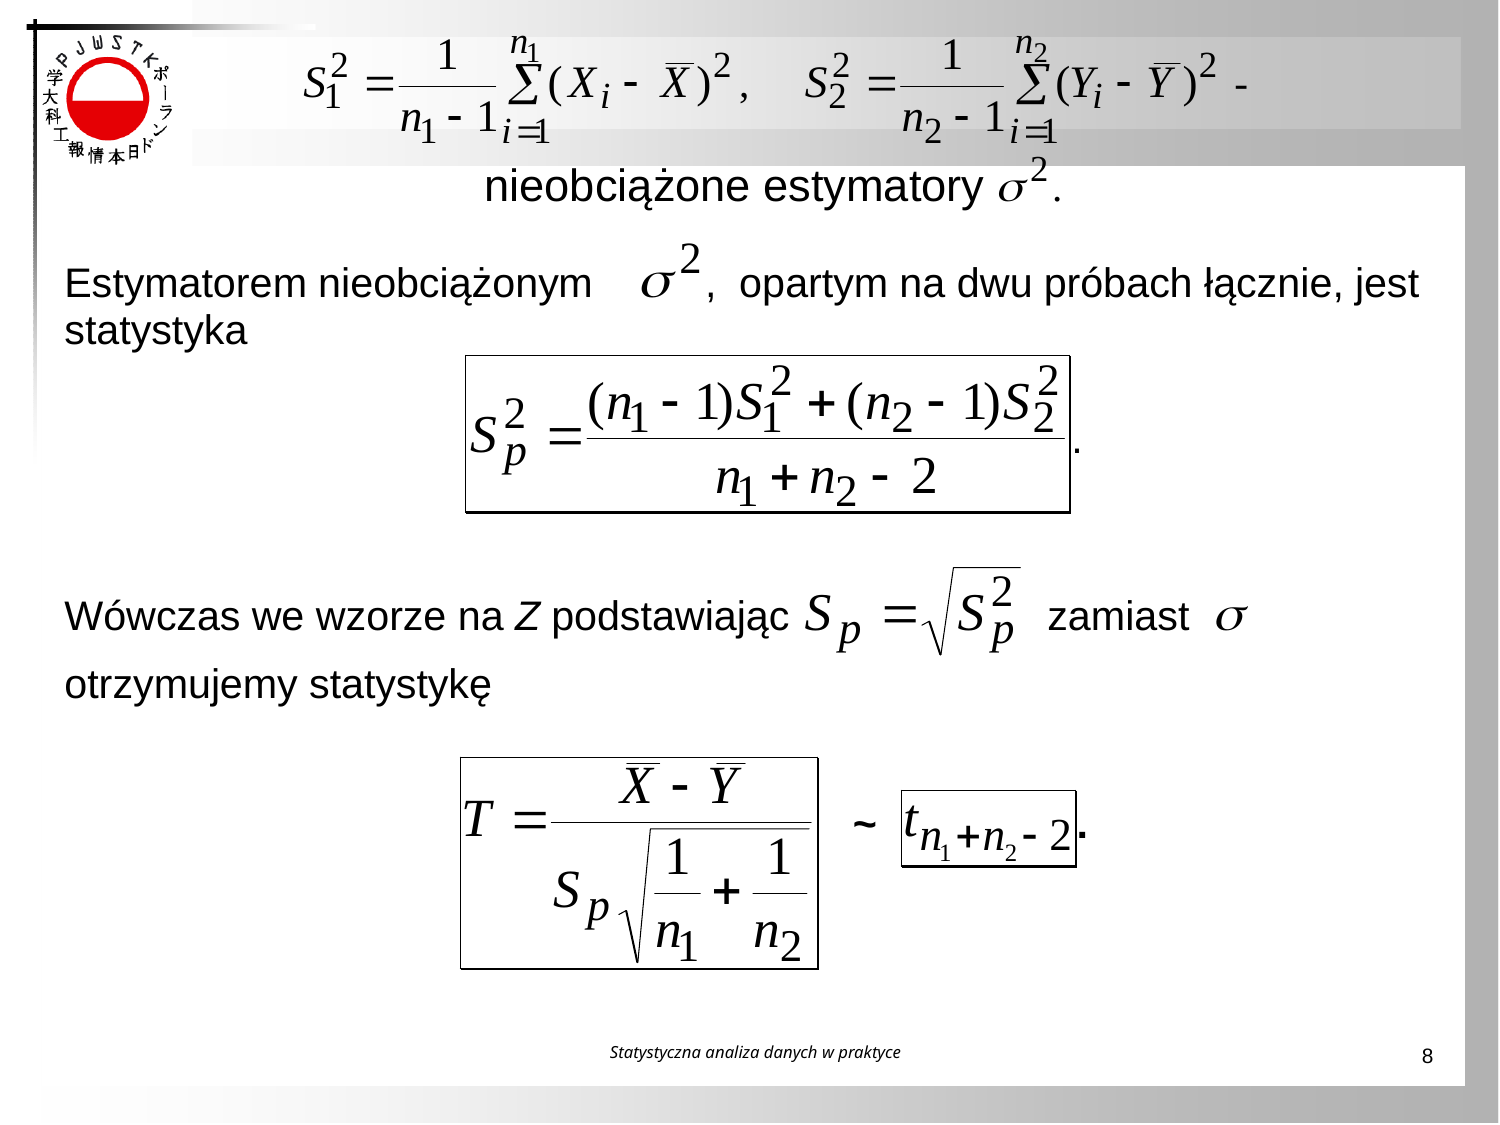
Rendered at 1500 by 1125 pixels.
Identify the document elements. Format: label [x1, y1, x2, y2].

text_box [63, 0, 1483, 1087]
